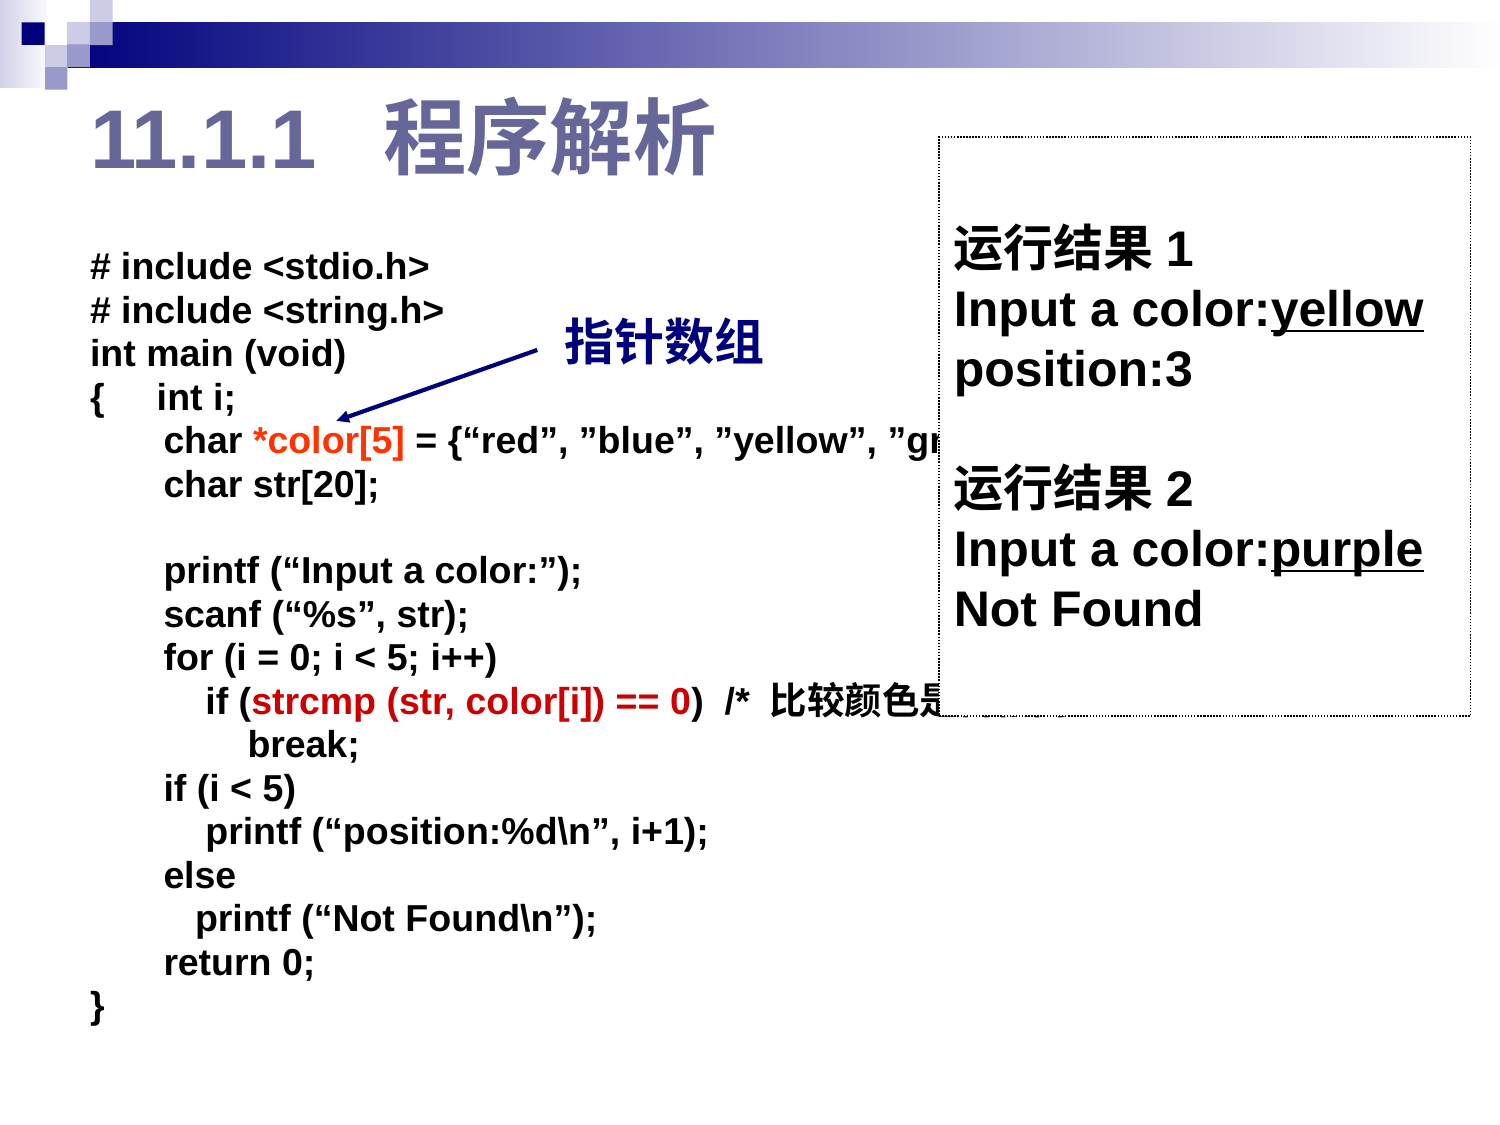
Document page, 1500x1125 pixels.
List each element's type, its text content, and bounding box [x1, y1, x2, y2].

text_box 指针数组 [549, 302, 813, 378]
text_box 运行结果1 Input a color:yellow position:3 运行结果2 Input a color:purple Not Found [938, 137, 1471, 717]
list # include <stdio.h> # include <string.h> int main (void) { int i; char *color[5] = {“red”, ”blue”, ”yellow”, ”green”, ”black” }; char str[20]; printf (“Input a color:”); scanf (“%s”, str); for (i = 0; i < 5; i++) if (strcmp (str, color[i]) == 0) /* 比较颜色是否相同 */ break; if (i < 5) printf (“position:%d\n”, i+1); else printf (“Not Found\n”); return 0; } [75, 243, 1425, 1094]
text_box [336, 349, 538, 423]
title 11.1.1 程序解析 [75, 75, 916, 197]
